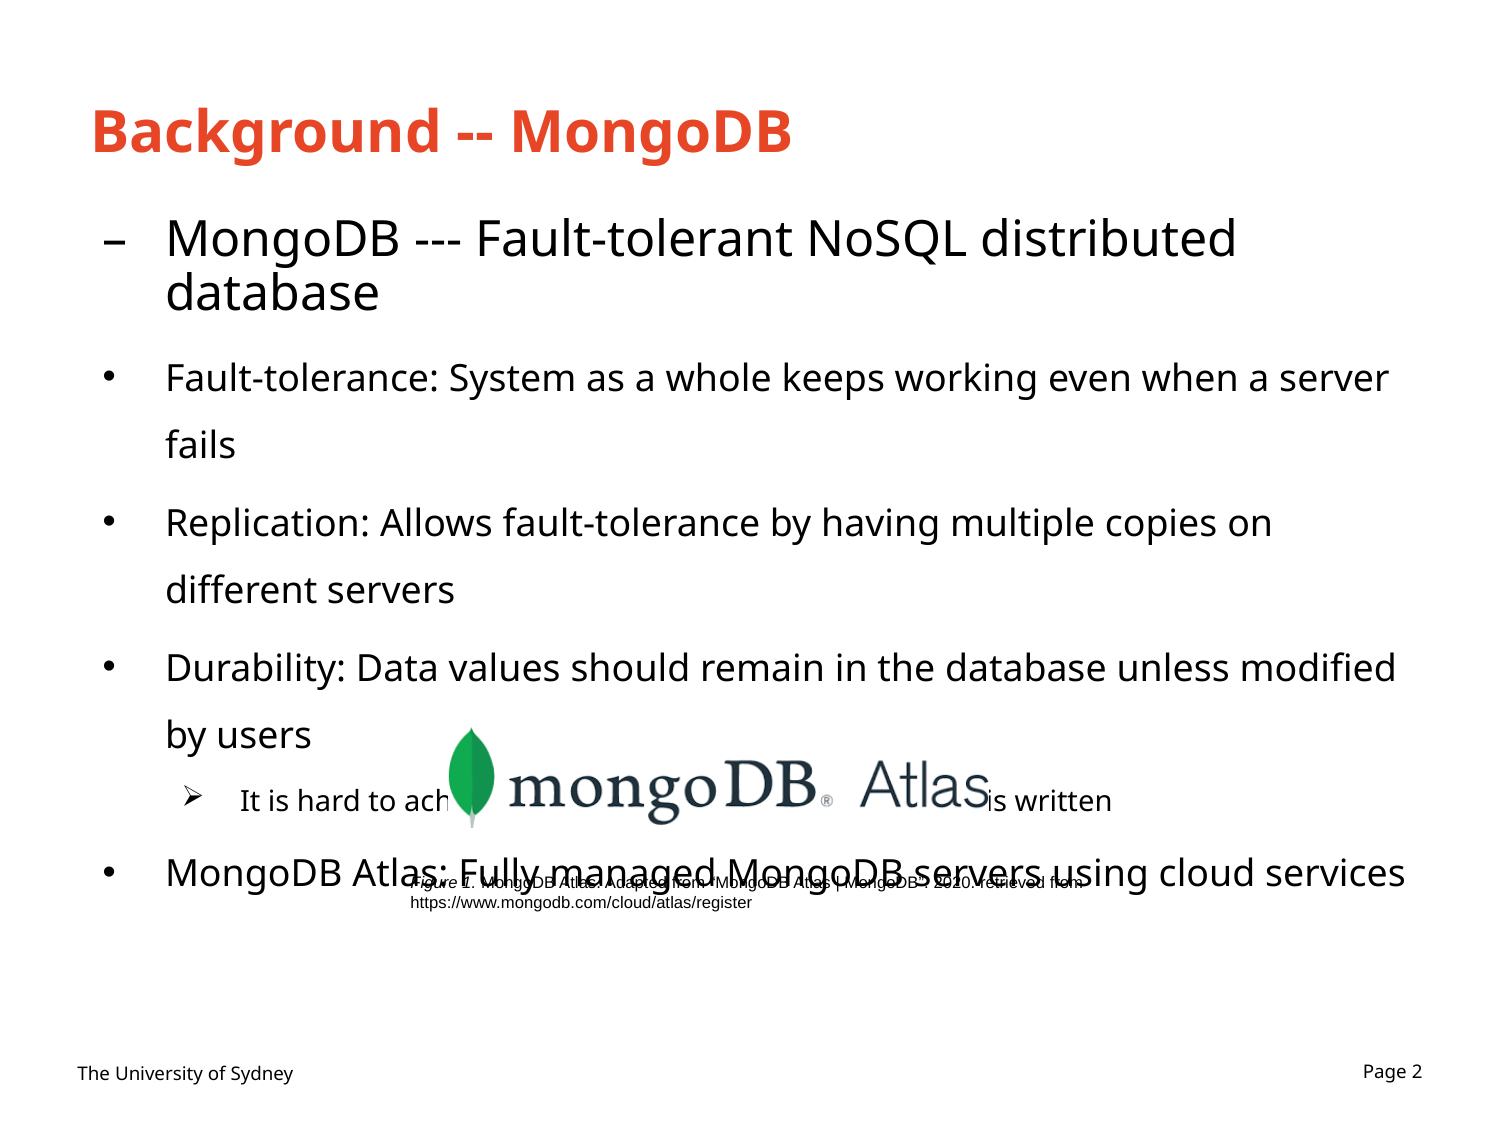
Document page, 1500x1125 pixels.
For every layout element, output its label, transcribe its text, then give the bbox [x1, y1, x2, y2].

picture [448, 727, 989, 829]
title Background -- MongoDB [75, 35, 1425, 205]
list MongoDB --- Fault-tolerant NoSQL distributed database Fault-tolerance: System as a whole keeps working even when a server fails Replication: Allows fault-tolerance by having multiple copies on different servers Durability: Data values should remain in the database unless modified by users It is hard to achieve if a server crashes soon after data is written MongoDB Atlas: Fully managed MongoDB servers using cloud services [75, 205, 1425, 988]
text_box Figure 1. MongoDB Atlas. Adapted from “MongoDB Atlas | MongoDB”. 2020. retrieved from https://www.mongodb.com/cloud/atlas/register [395, 864, 1146, 920]
